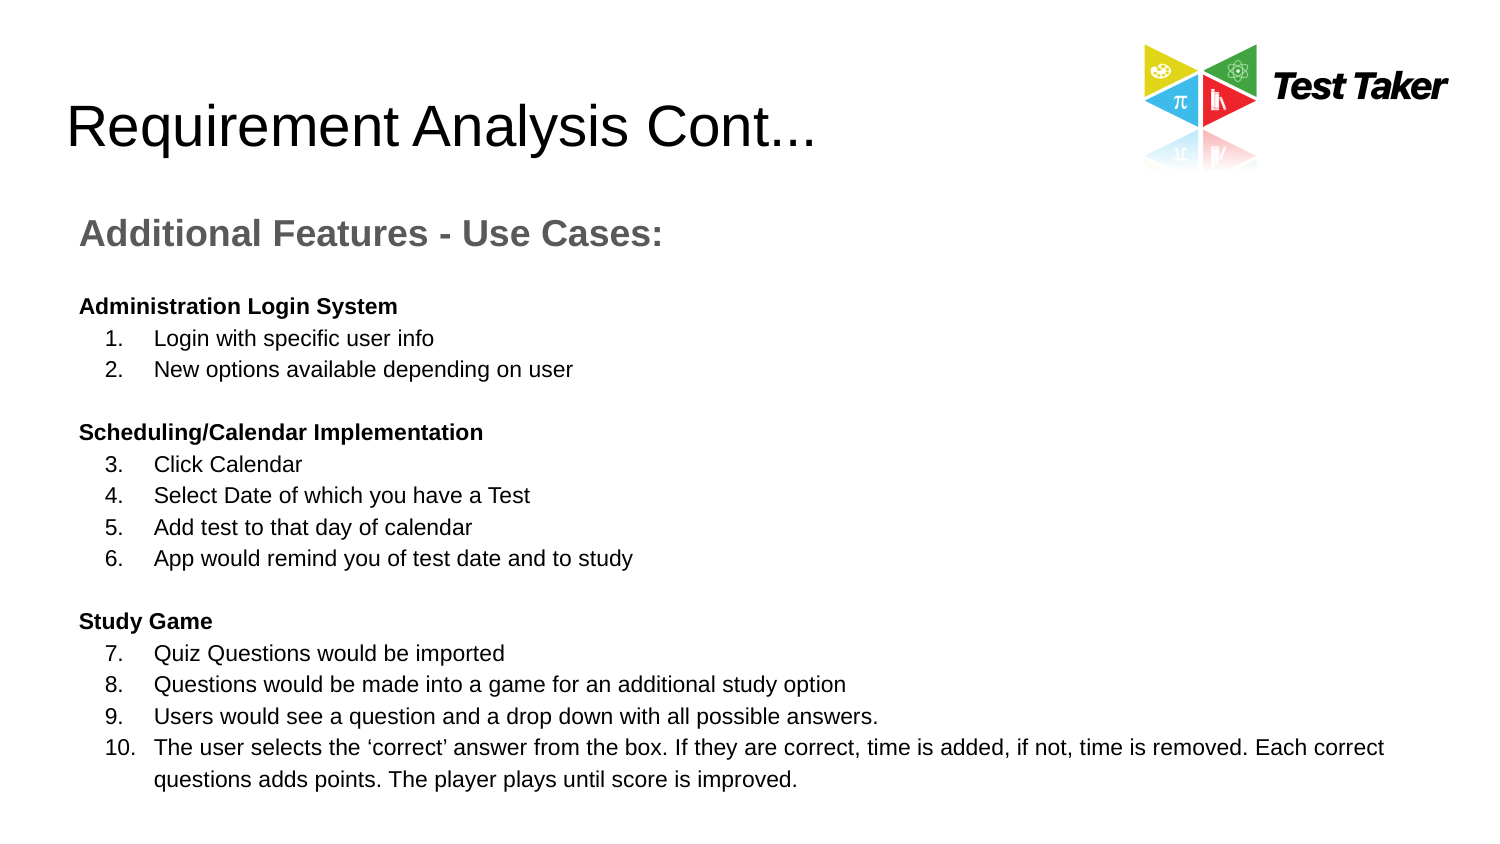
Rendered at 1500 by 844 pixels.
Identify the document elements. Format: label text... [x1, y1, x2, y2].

picture [1118, 0, 1463, 173]
list Additional Features - Use Cases: Administration Login System Login with specific user info New options available depending on user Scheduling/Calendar Implementation Click Calendar Select Date of which you have a Test Add test to that day of calendar App would remind you of test date and to study Study Game Quiz Questions would be imported Questions would be made into a game for an additional study option Users would see a question and a drop down with all possible answers. The user selects the ‘correct’ answer from the box. If they are correct, time is added, if not, time is removed. Each correct questions adds points. The player plays until score is improved. [63, 187, 1449, 796]
title Requirement Analysis Cont... [51, 72, 1113, 167]
